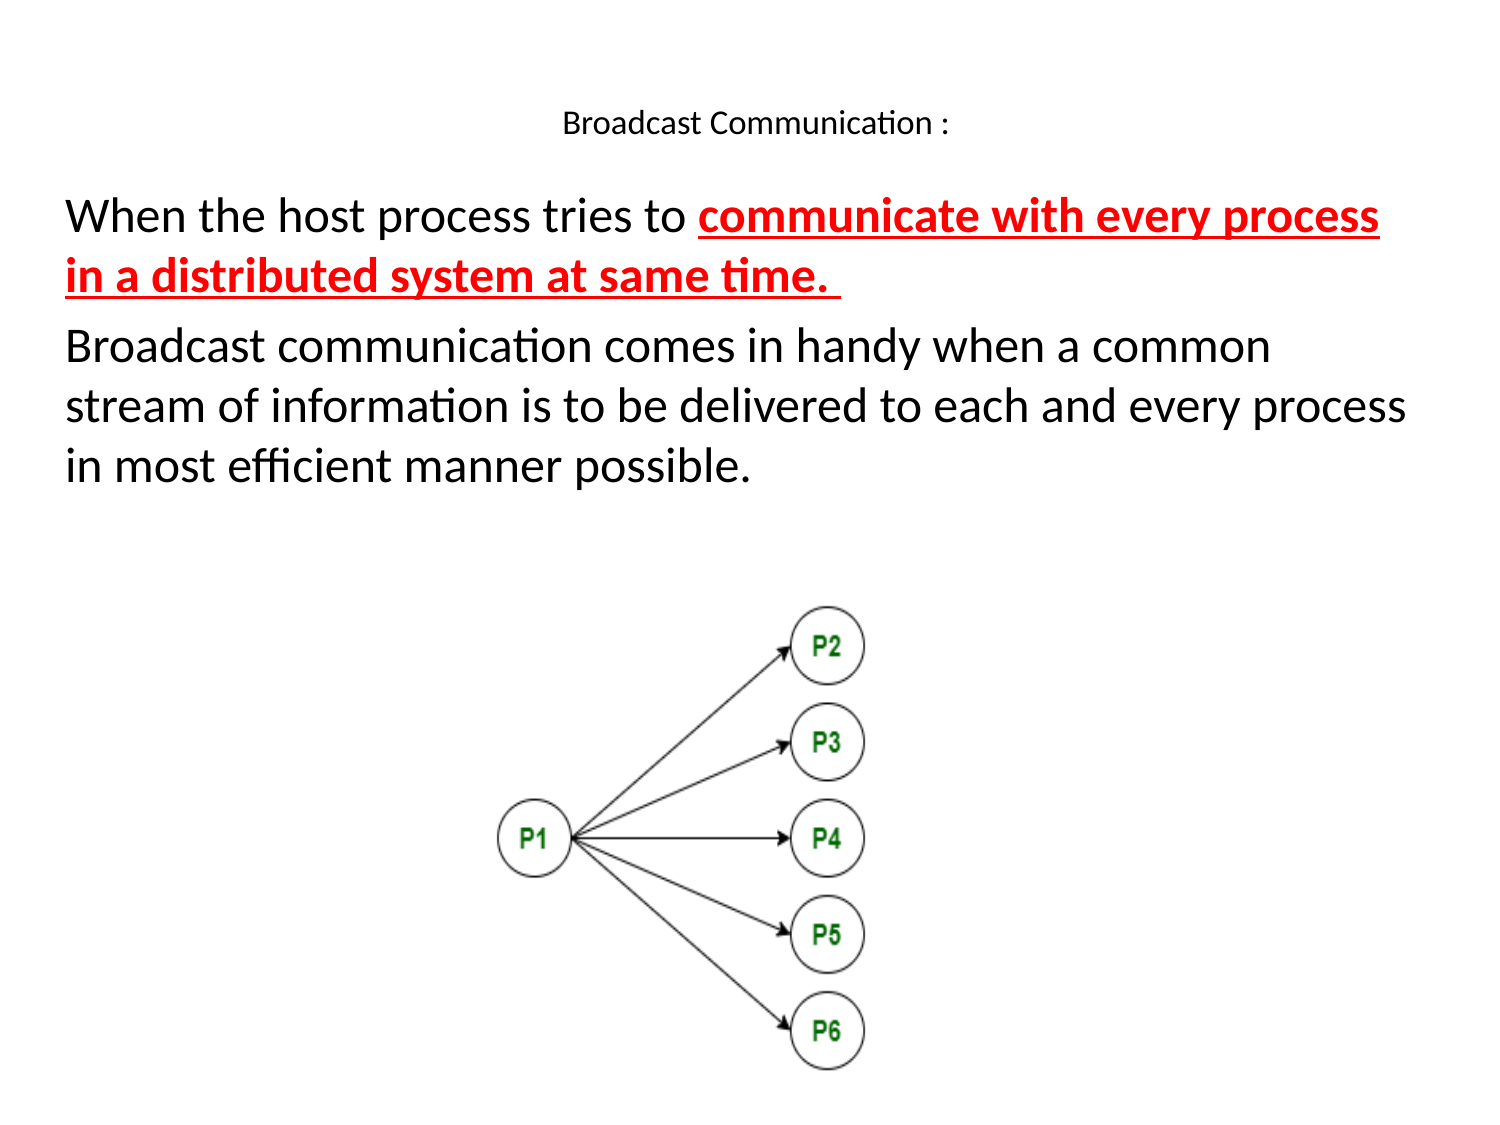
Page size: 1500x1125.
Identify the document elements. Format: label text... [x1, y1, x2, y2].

picture [437, 574, 976, 1085]
title Broadcast Communication : [87, 50, 1425, 150]
list When the host process tries to communicate with every process in a distributed system at same time. Broadcast communication comes in handy when a common stream of information is to be delivered to each and every process in most efficient manner possible. [50, 174, 1425, 1005]
